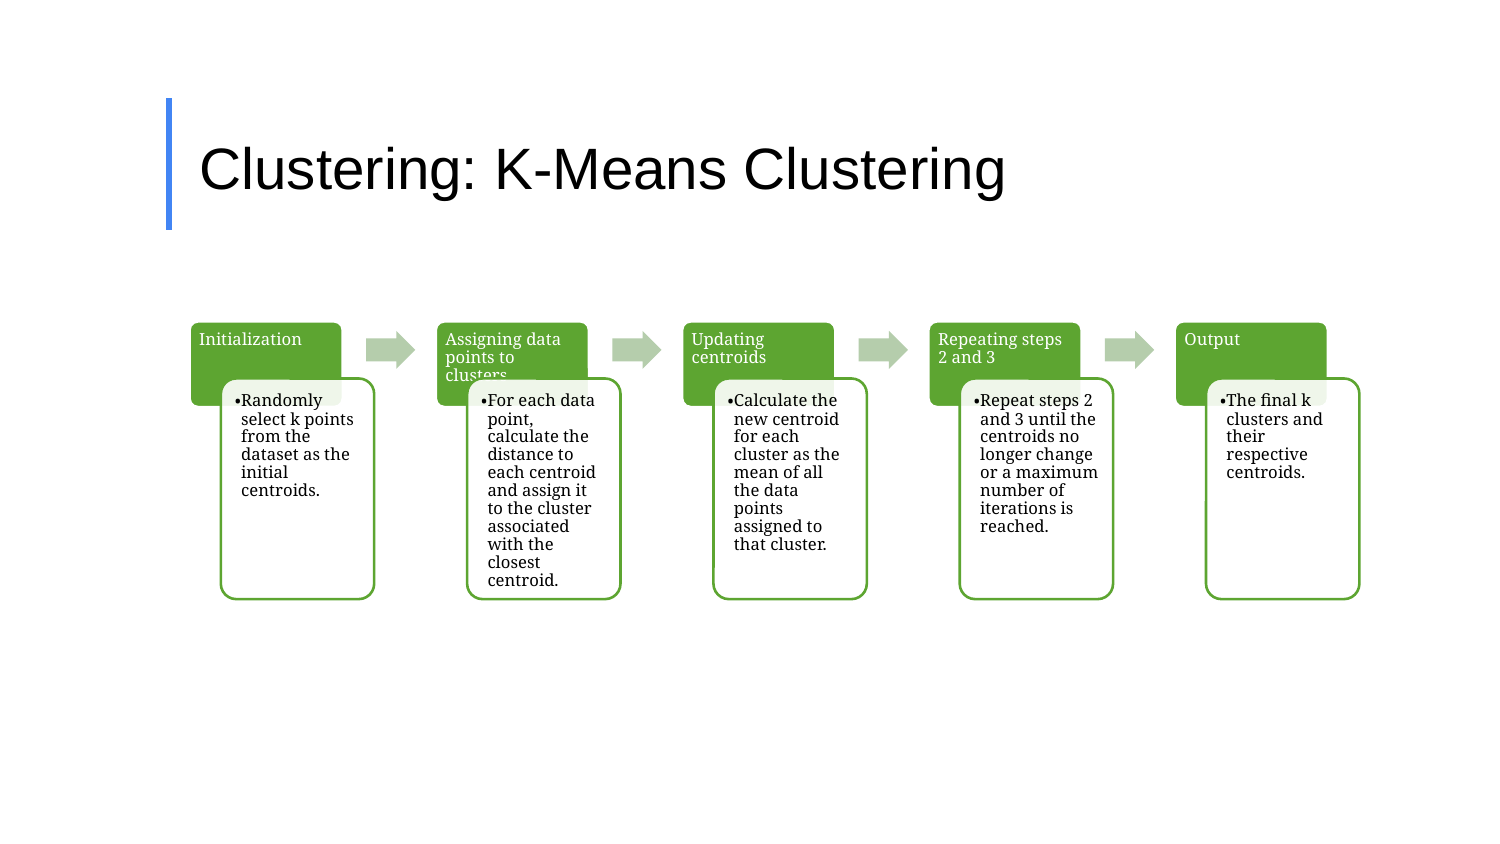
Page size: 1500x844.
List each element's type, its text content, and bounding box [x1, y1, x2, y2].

title Clustering: K-Means Clustering [188, 78, 1360, 208]
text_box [189, 321, 1360, 600]
